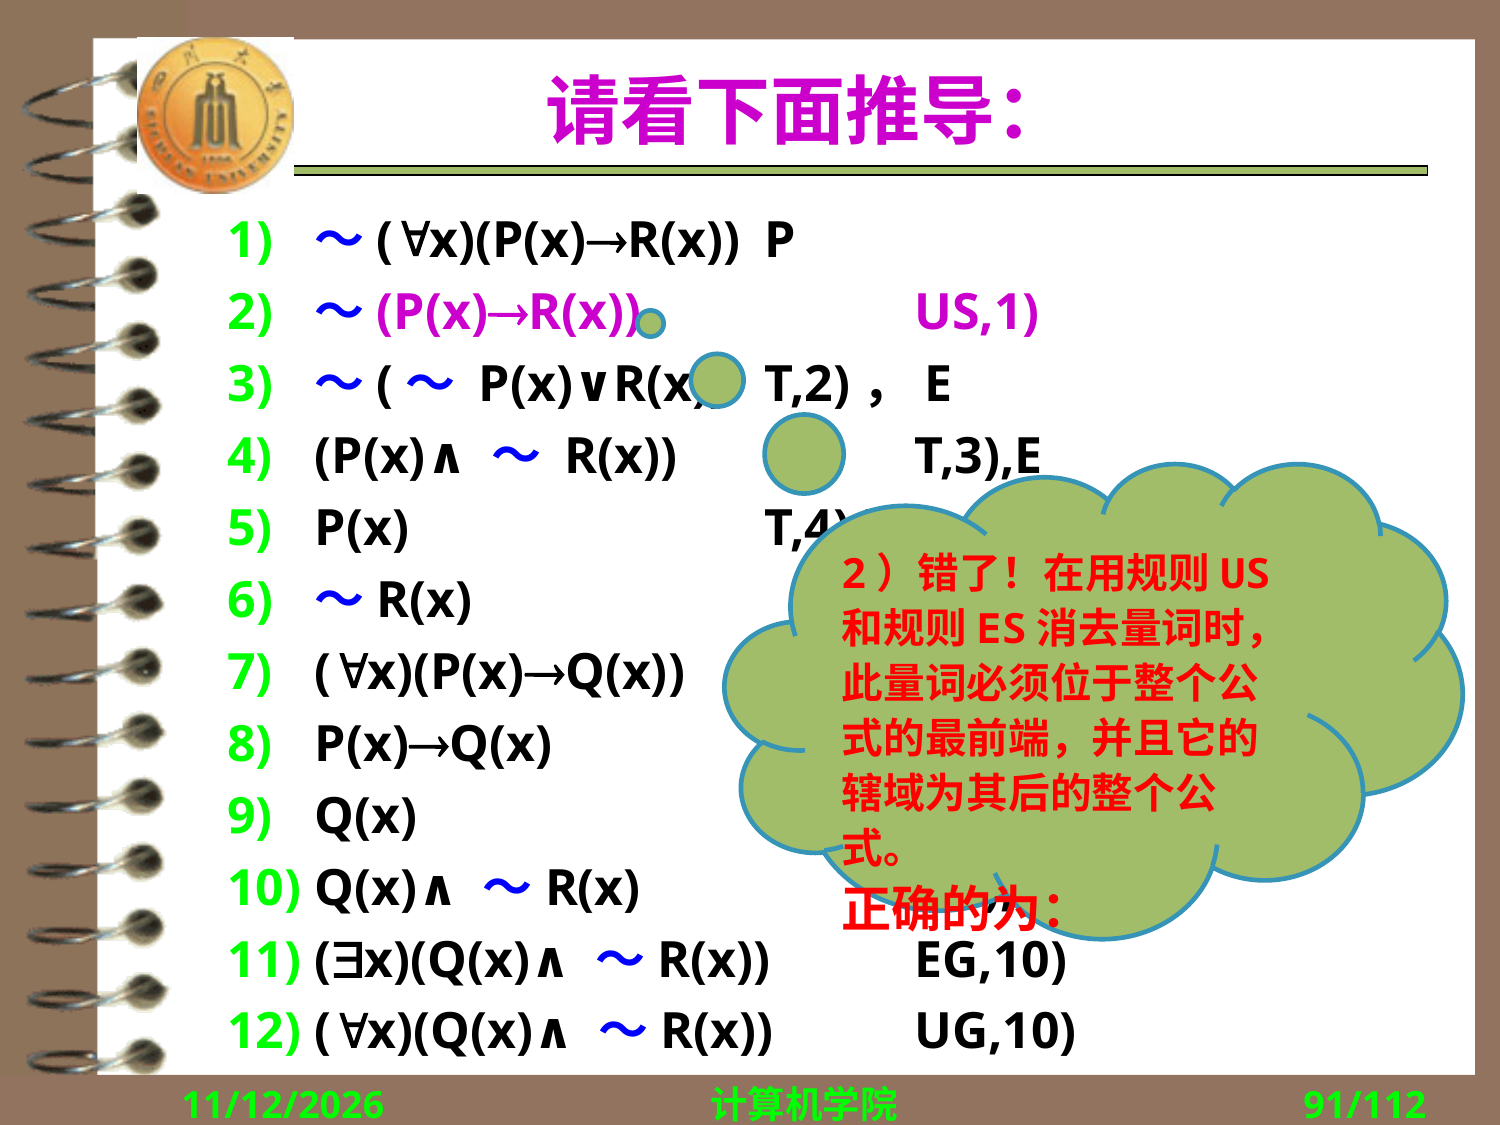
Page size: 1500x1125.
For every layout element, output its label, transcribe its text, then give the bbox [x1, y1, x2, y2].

slide_number 91/112 [1128, 1073, 1442, 1100]
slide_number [166, 1073, 479, 1100]
list ～(x)(P(x)R(x)) P ～(P(x)R(x)) US,1) ～(～ P(x)∨R(x)) T,2)，E (P(x)∧ ～ R(x)) T,3),E P(x) T,4),I ～R(x) T,4),I (x)(P(x)Q(x)) P P(x)Q(x) US,7) Q(x) T,(5),(8),I Q(x)∧ ～R(x) T,6),9),I (x)(Q(x)∧ ～R(x)) EG,10) (x)(Q(x)∧ ～R(x)) UG,10) [212, 187, 1388, 1066]
picture [0, 0, 294, 1075]
title 请看下面推导： [187, 50, 1428, 168]
footer 计算机学院 [479, 1073, 1128, 1100]
text_box 2）错了！在用规则US和规则ES消去量词时，此量词必须位于整个公式的最前端，并且它的辖域为其后的整个公式。 正确的为： [724, 464, 1463, 940]
text_box 2）错了！在用规则US和规则ES消去量词时，此量词必须位于整个公式的最前端，并且它的辖域为其后的整个公式。 正确的为： [690, 353, 744, 407]
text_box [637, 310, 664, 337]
text_box 2）错了！在用规则US和规则ES消去量词时，此量词必须位于整个公式的最前端，并且它的辖域为其后的整个公式。 正确的为： [764, 414, 844, 494]
